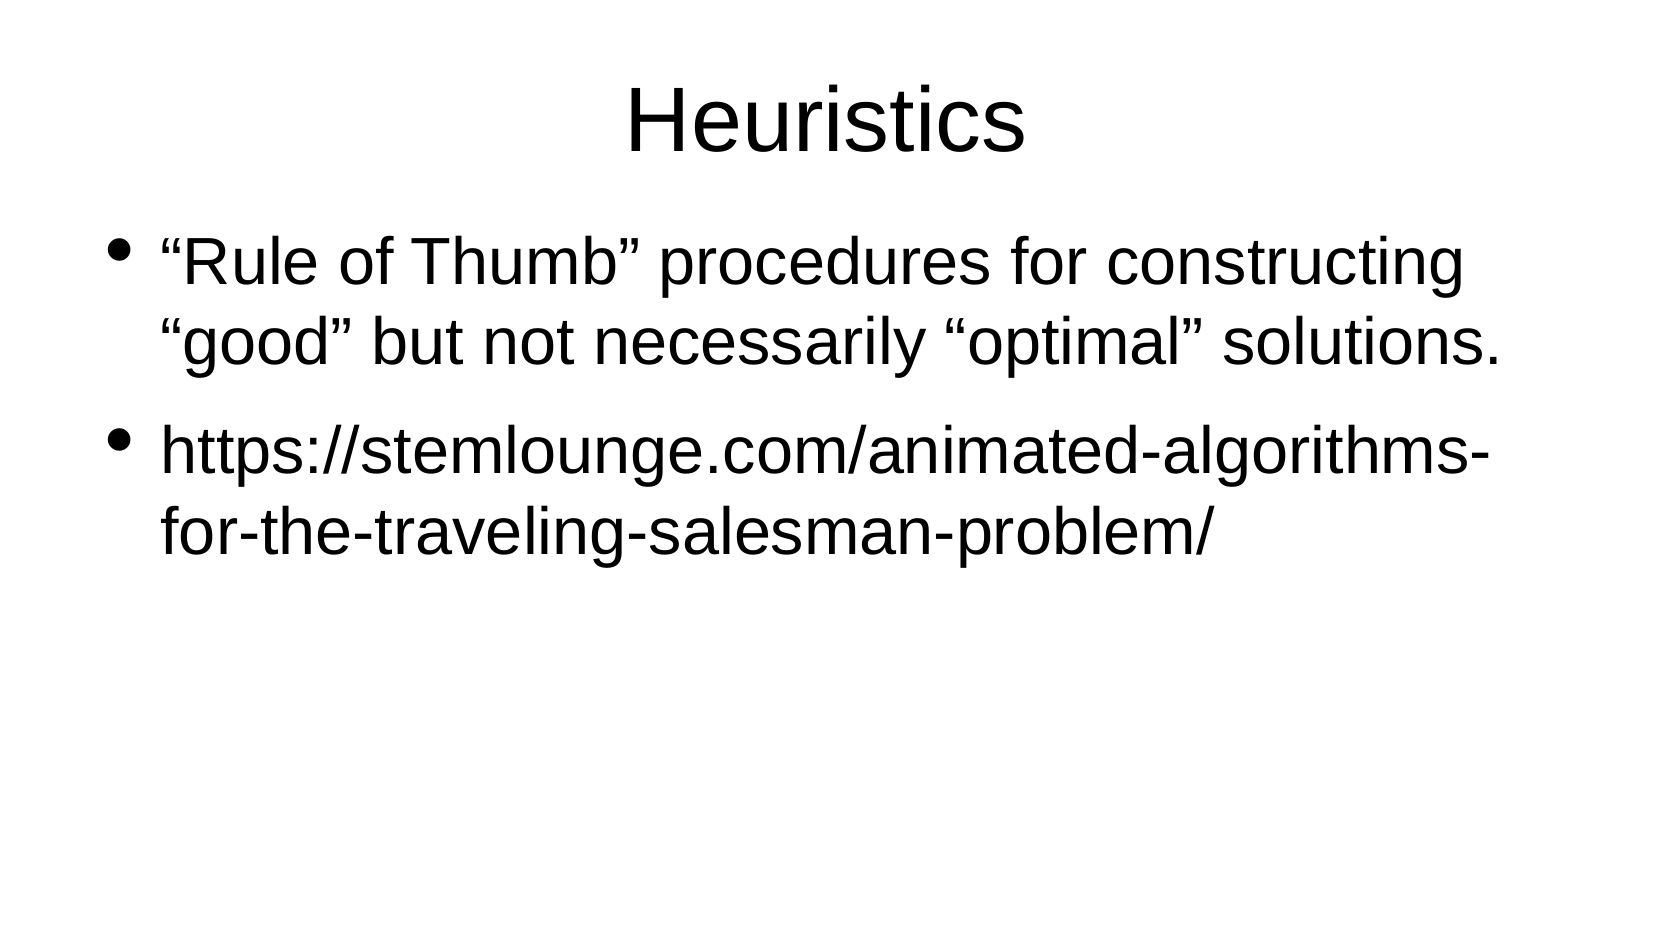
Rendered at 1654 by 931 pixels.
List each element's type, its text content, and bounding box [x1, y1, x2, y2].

text_box “Rule of Thumb” procedures for constructing “good” but not necessarily “optimal” solutions. https://stemlounge.com/animated-algorithms-for-the-traveling-salesman-problem/ [82, 217, 1571, 757]
text_box Heuristics [82, 37, 1571, 193]
